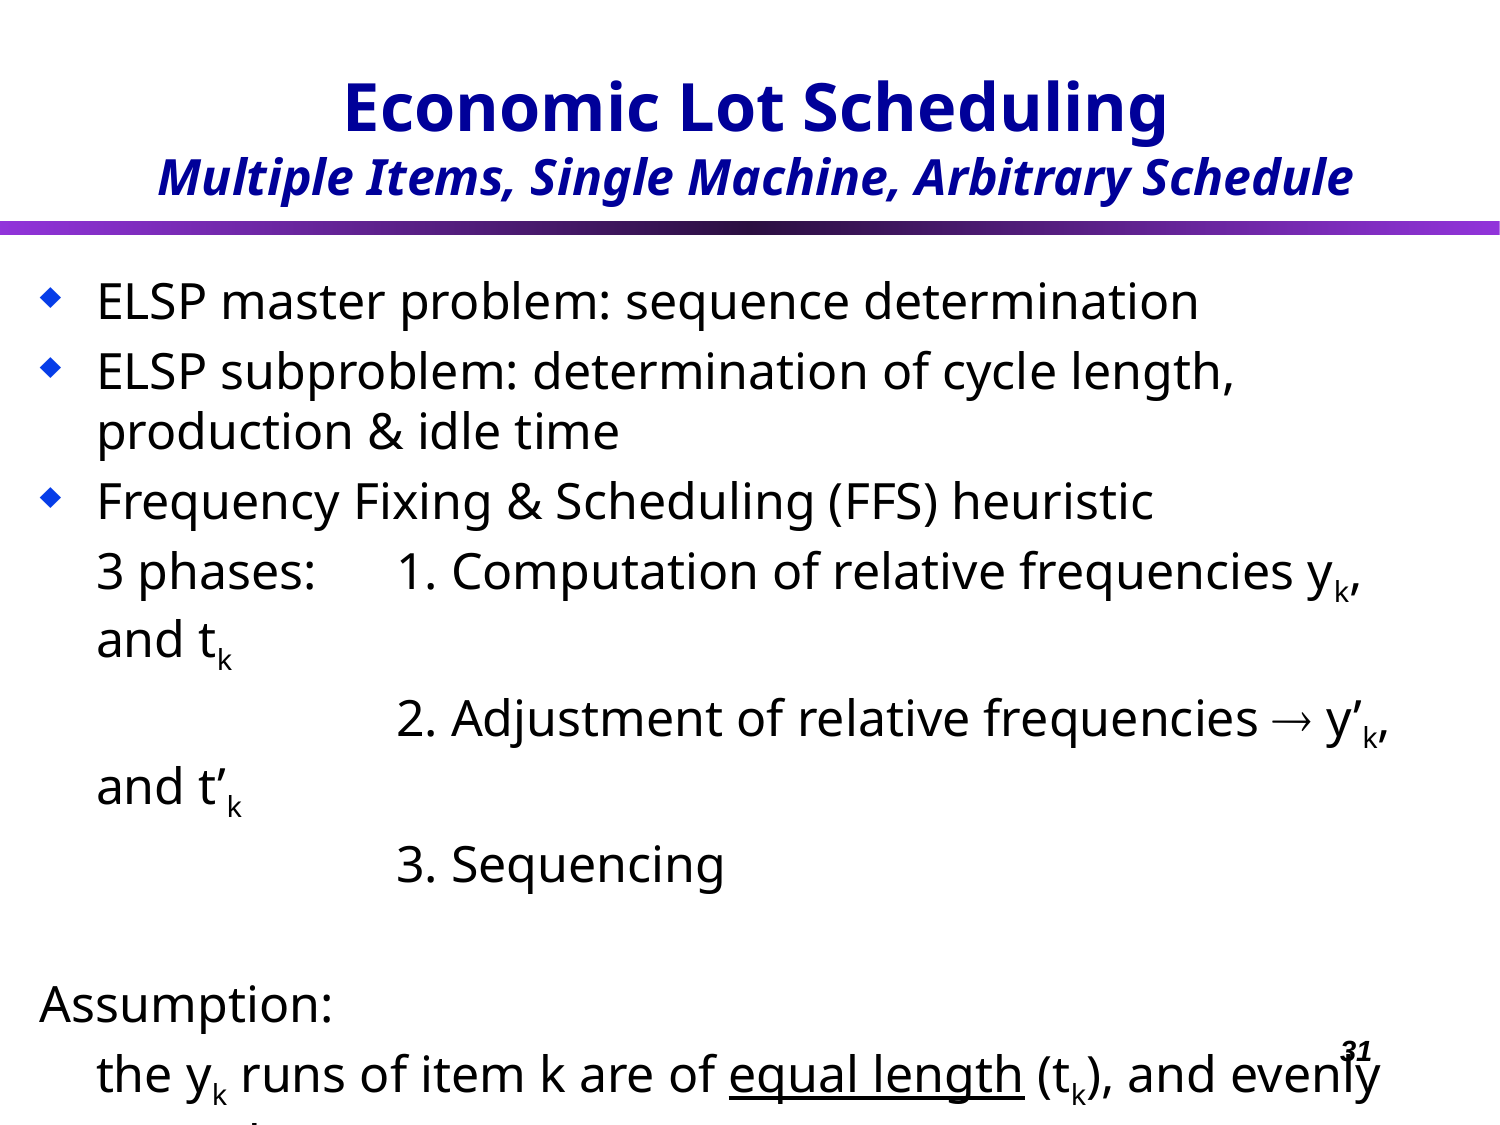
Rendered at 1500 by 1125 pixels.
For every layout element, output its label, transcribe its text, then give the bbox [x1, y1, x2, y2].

slide_number 31 [1074, 1088, 1388, 1100]
list ELSP master problem: sequence determination ELSP subproblem: determination of cycle length, production & idle time Frequency Fixing & Scheduling (FFS) heuristic 3 phases: 1. Computation of relative frequencies yk, and tk 2. Adjustment of relative frequencies  y’k, and t’k 3. Sequencing Assumption: the yk runs of item k are of equal length (tk), and evenly spaced [24, 262, 1475, 1088]
text_box Economic Lot Scheduling Multiple Items, Single Machine, Arbitrary Schedule [99, 24, 1413, 213]
